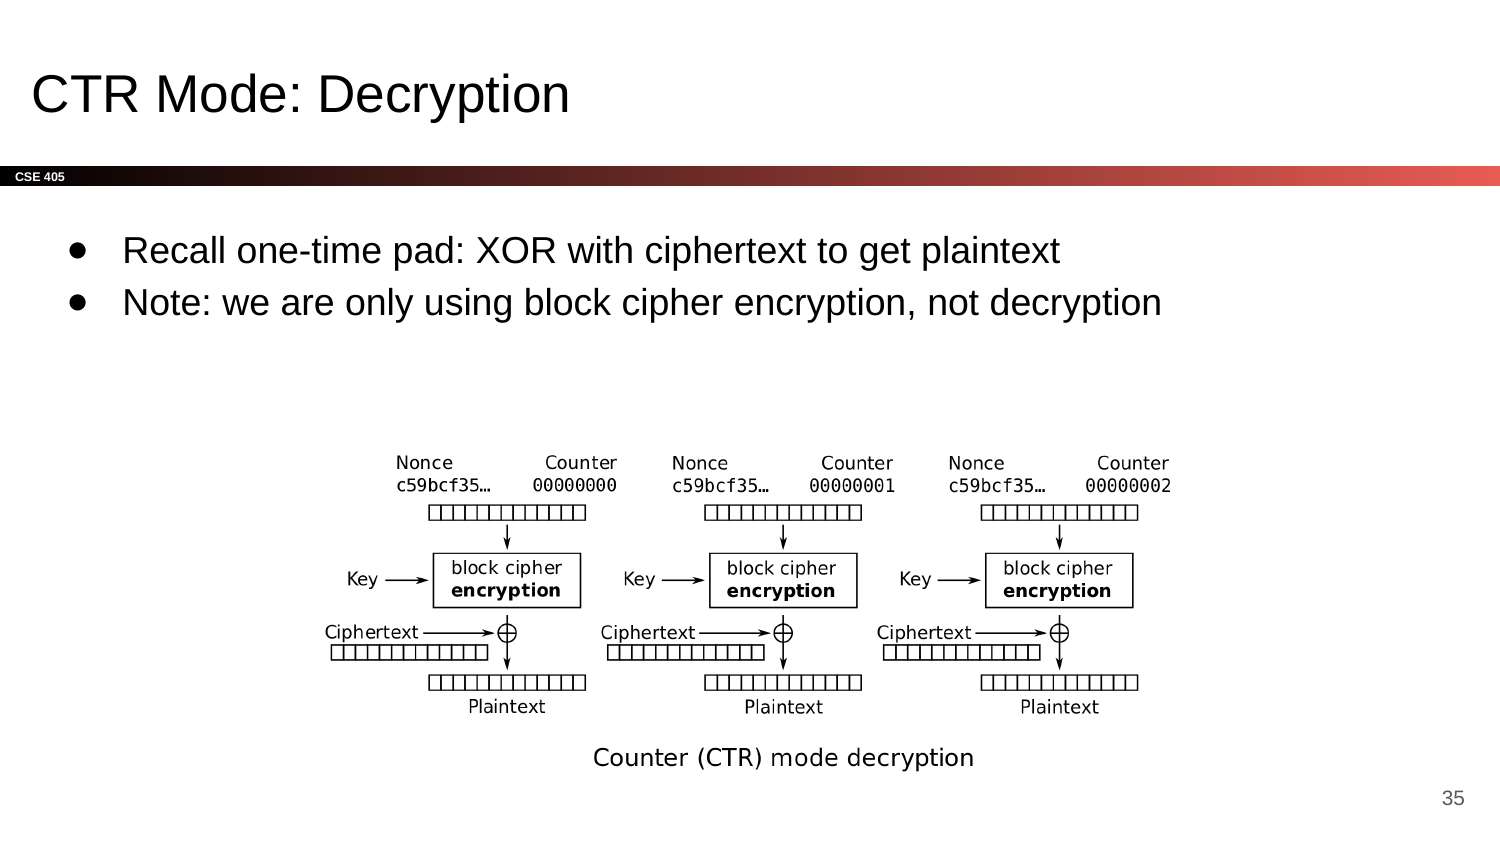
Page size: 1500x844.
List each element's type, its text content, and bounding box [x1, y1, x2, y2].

title CTR Mode: Decryption [16, 44, 1415, 139]
list Recall one-time pad: XOR with ciphertext to get plaintext Note: we are only using block cipher encryption, not decryption [32, 204, 1431, 823]
picture [299, 432, 1201, 796]
slide_number ‹#› [1389, 764, 1480, 830]
